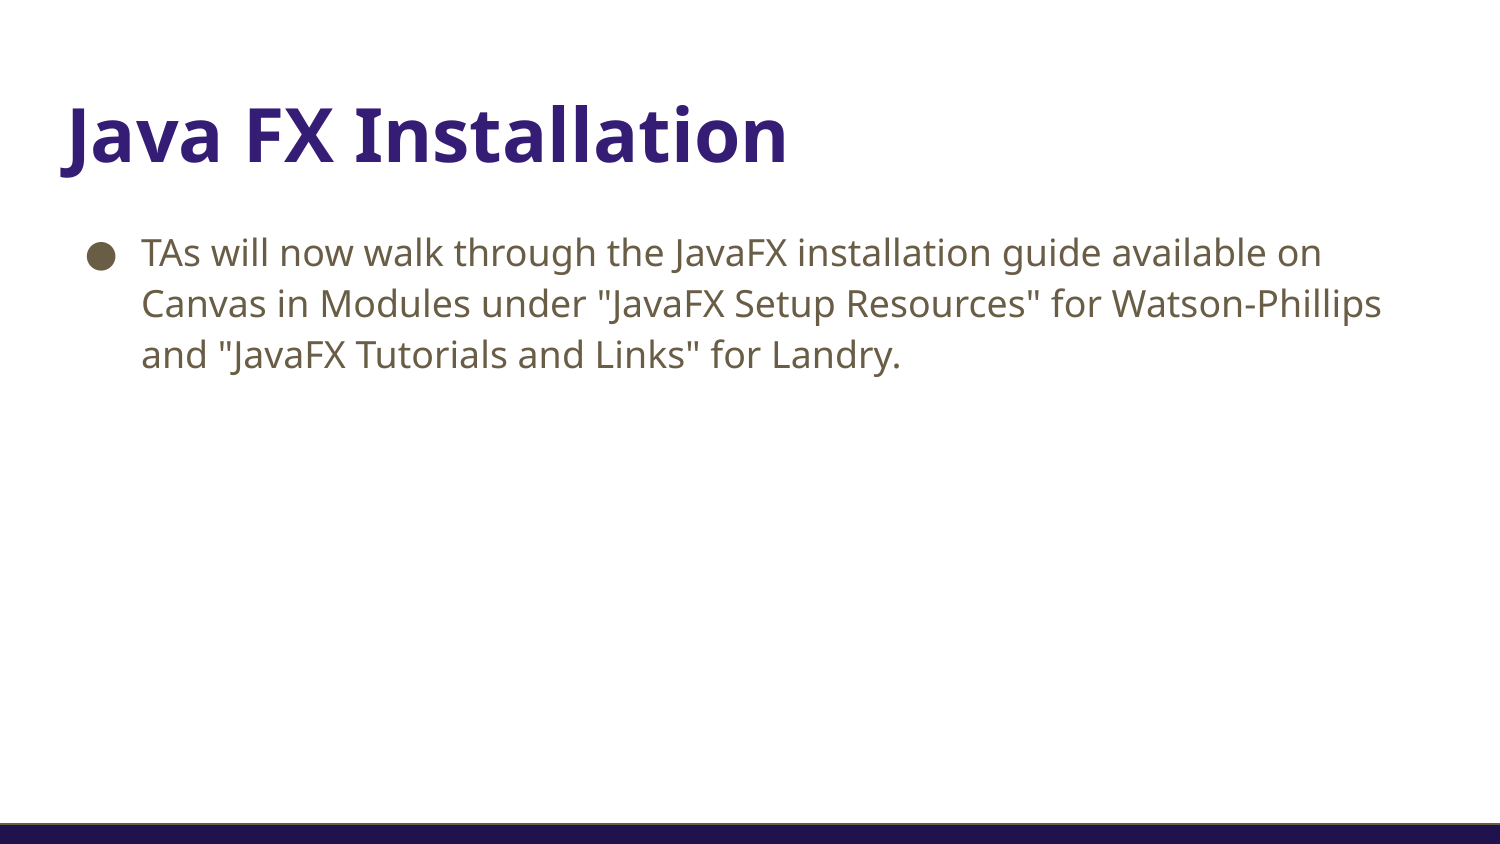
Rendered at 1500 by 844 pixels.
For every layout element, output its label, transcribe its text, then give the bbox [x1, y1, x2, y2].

list TAs will now walk through the JavaFX installation guide available on Canvas in Modules under "JavaFX Setup Resources" for Watson-Phillips and "JavaFX Tutorials and Links" for Landry. [51, 207, 1449, 750]
text_box [0, 823, 1500, 844]
title Java FX Installation [51, 72, 1449, 189]
